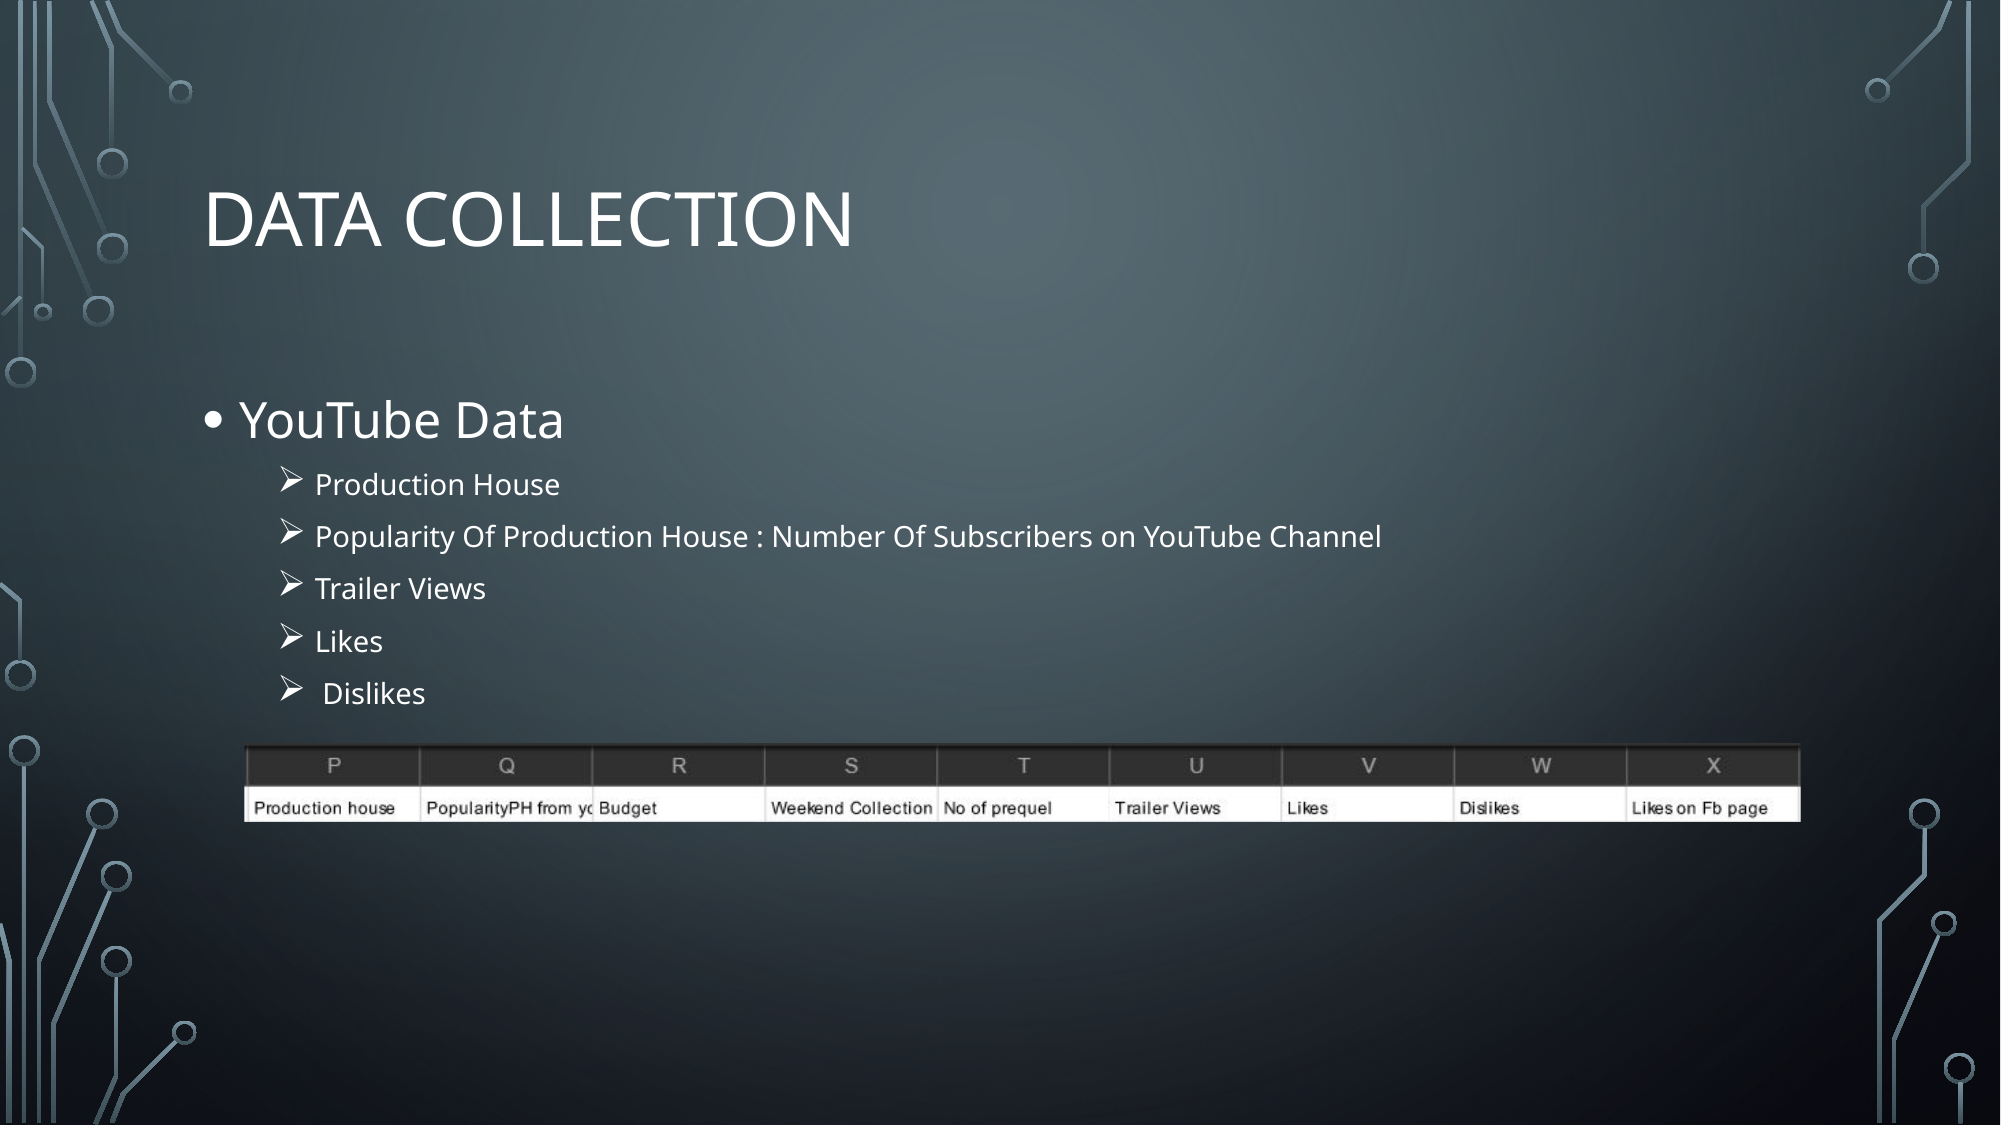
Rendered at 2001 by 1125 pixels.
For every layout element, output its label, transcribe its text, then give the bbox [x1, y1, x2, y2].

picture [244, 743, 1801, 822]
title Data Collection [187, 101, 1813, 344]
list YouTube Data Production House Popularity Of Production House : Number Of Subscribers on YouTube Channel Trailer Views Likes Dislikes [187, 369, 1813, 950]
